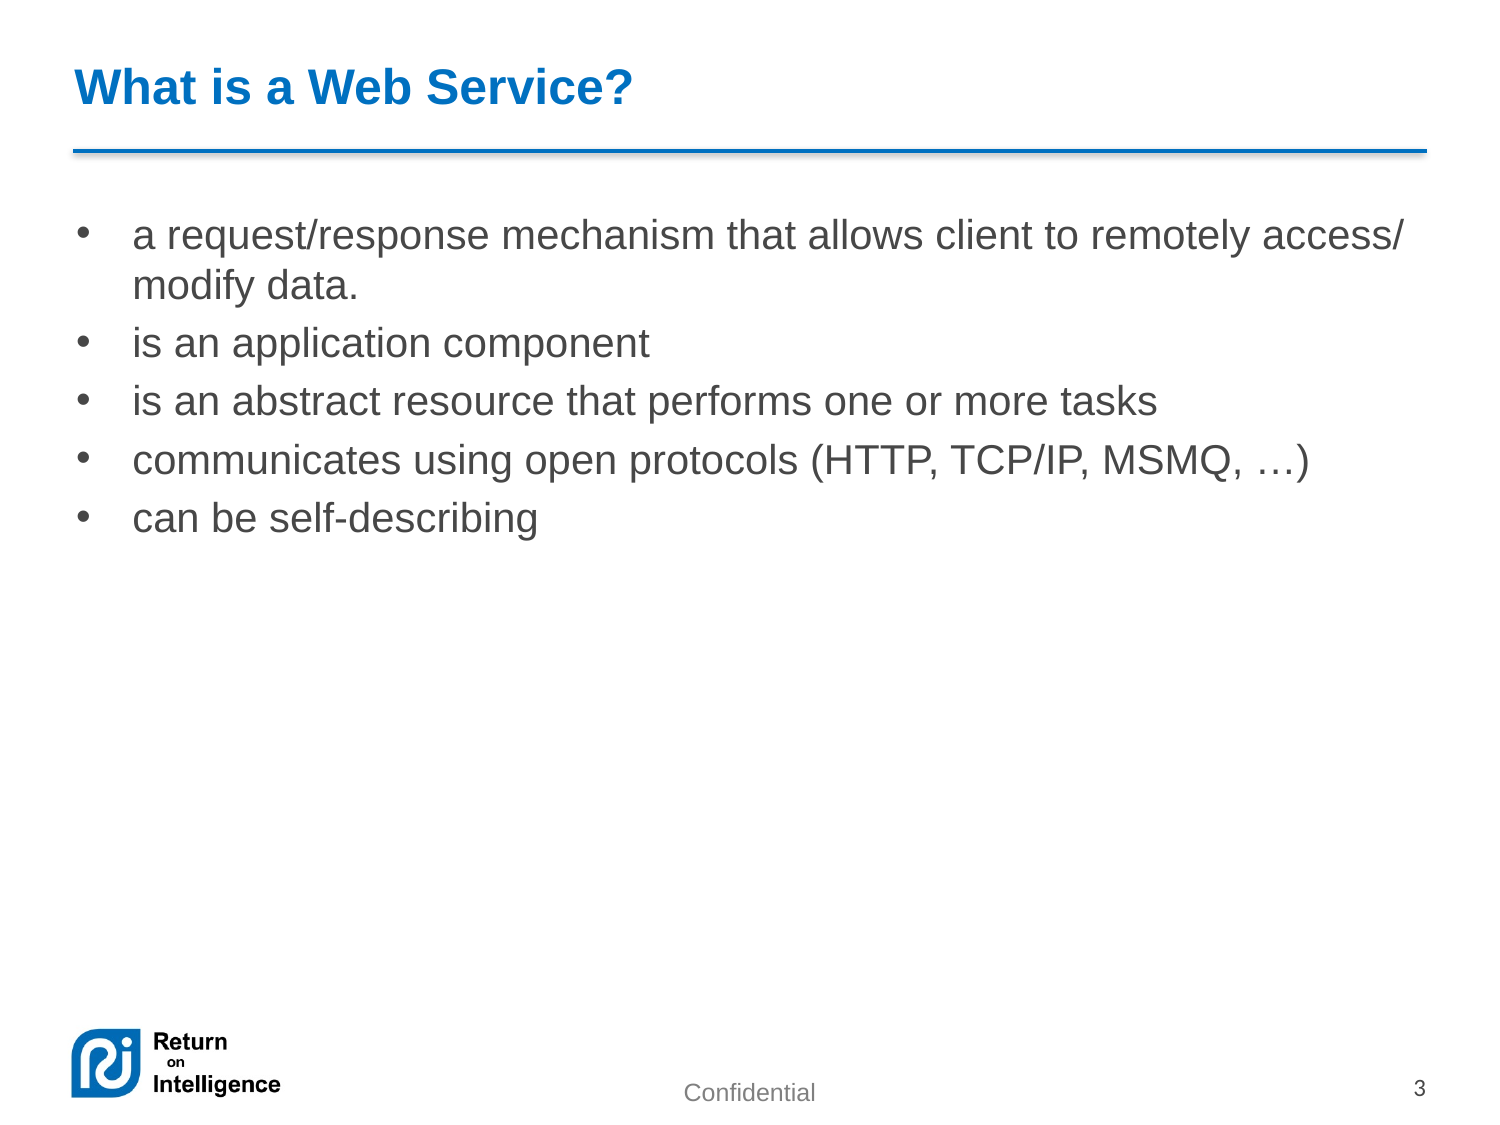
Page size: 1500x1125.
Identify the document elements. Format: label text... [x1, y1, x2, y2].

list a request/response mechanism that allows client to remotely access/ modify data. is an application component is an abstract resource that performs one or more tasks communicates using open protocols (HTTP, TCP/IP, MSMQ, …) can be self-describing [61, 199, 1454, 988]
title What is a Web Service? [59, 2, 1454, 166]
picture [67, 1022, 289, 1098]
